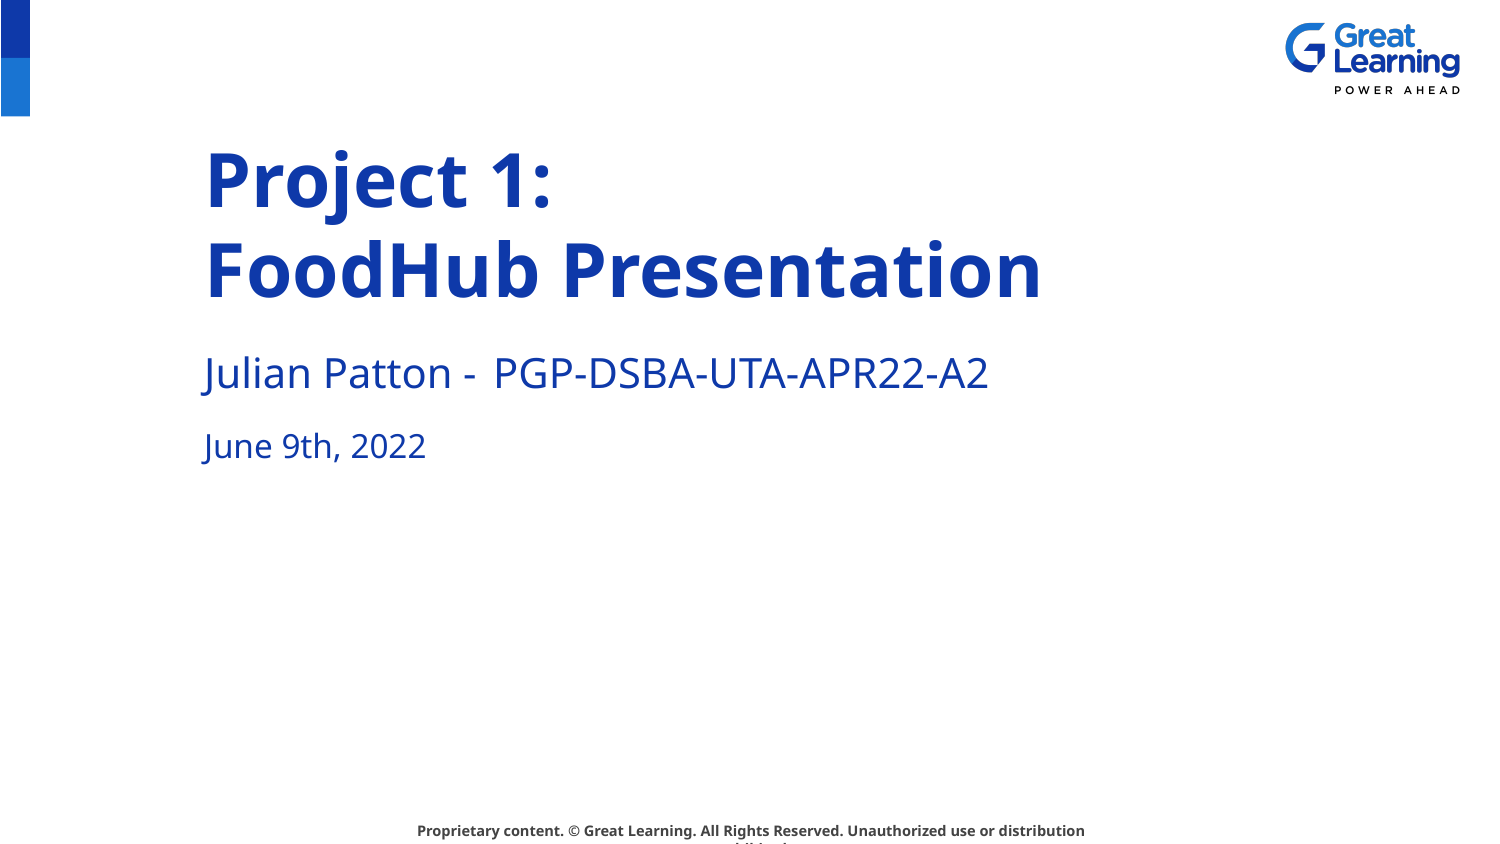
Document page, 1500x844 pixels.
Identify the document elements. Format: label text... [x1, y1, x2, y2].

title Project 1: FoodHub Presentation [189, 231, 1310, 327]
title June 9th, 2022 [189, 398, 1310, 481]
picture [1258, 11, 1487, 106]
title Julian Patton - PGP-DSBA-UTA-APR22-A2 [189, 334, 1310, 398]
